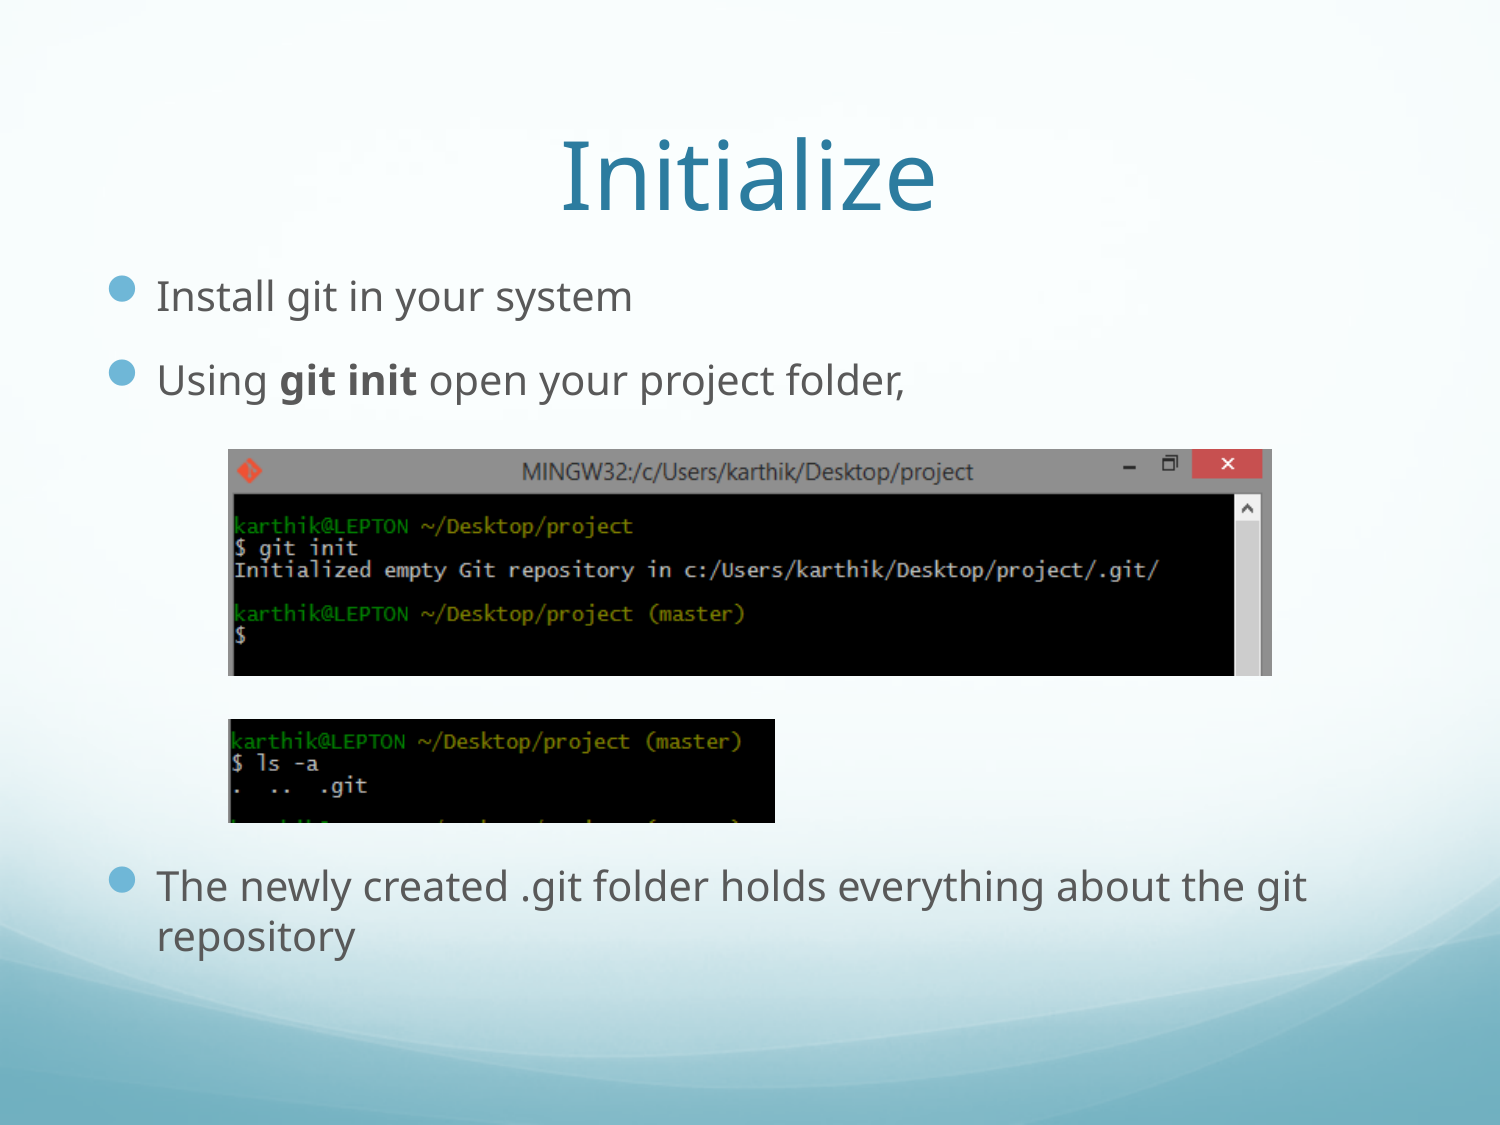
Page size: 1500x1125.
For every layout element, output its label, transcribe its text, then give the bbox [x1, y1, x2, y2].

list Install git in your system Using git init open your project folder, The newly created .git folder holds everything about the git repository [90, 262, 1410, 975]
title Initialize [90, 17, 1410, 237]
picture [227, 448, 1273, 677]
picture [227, 718, 776, 823]
